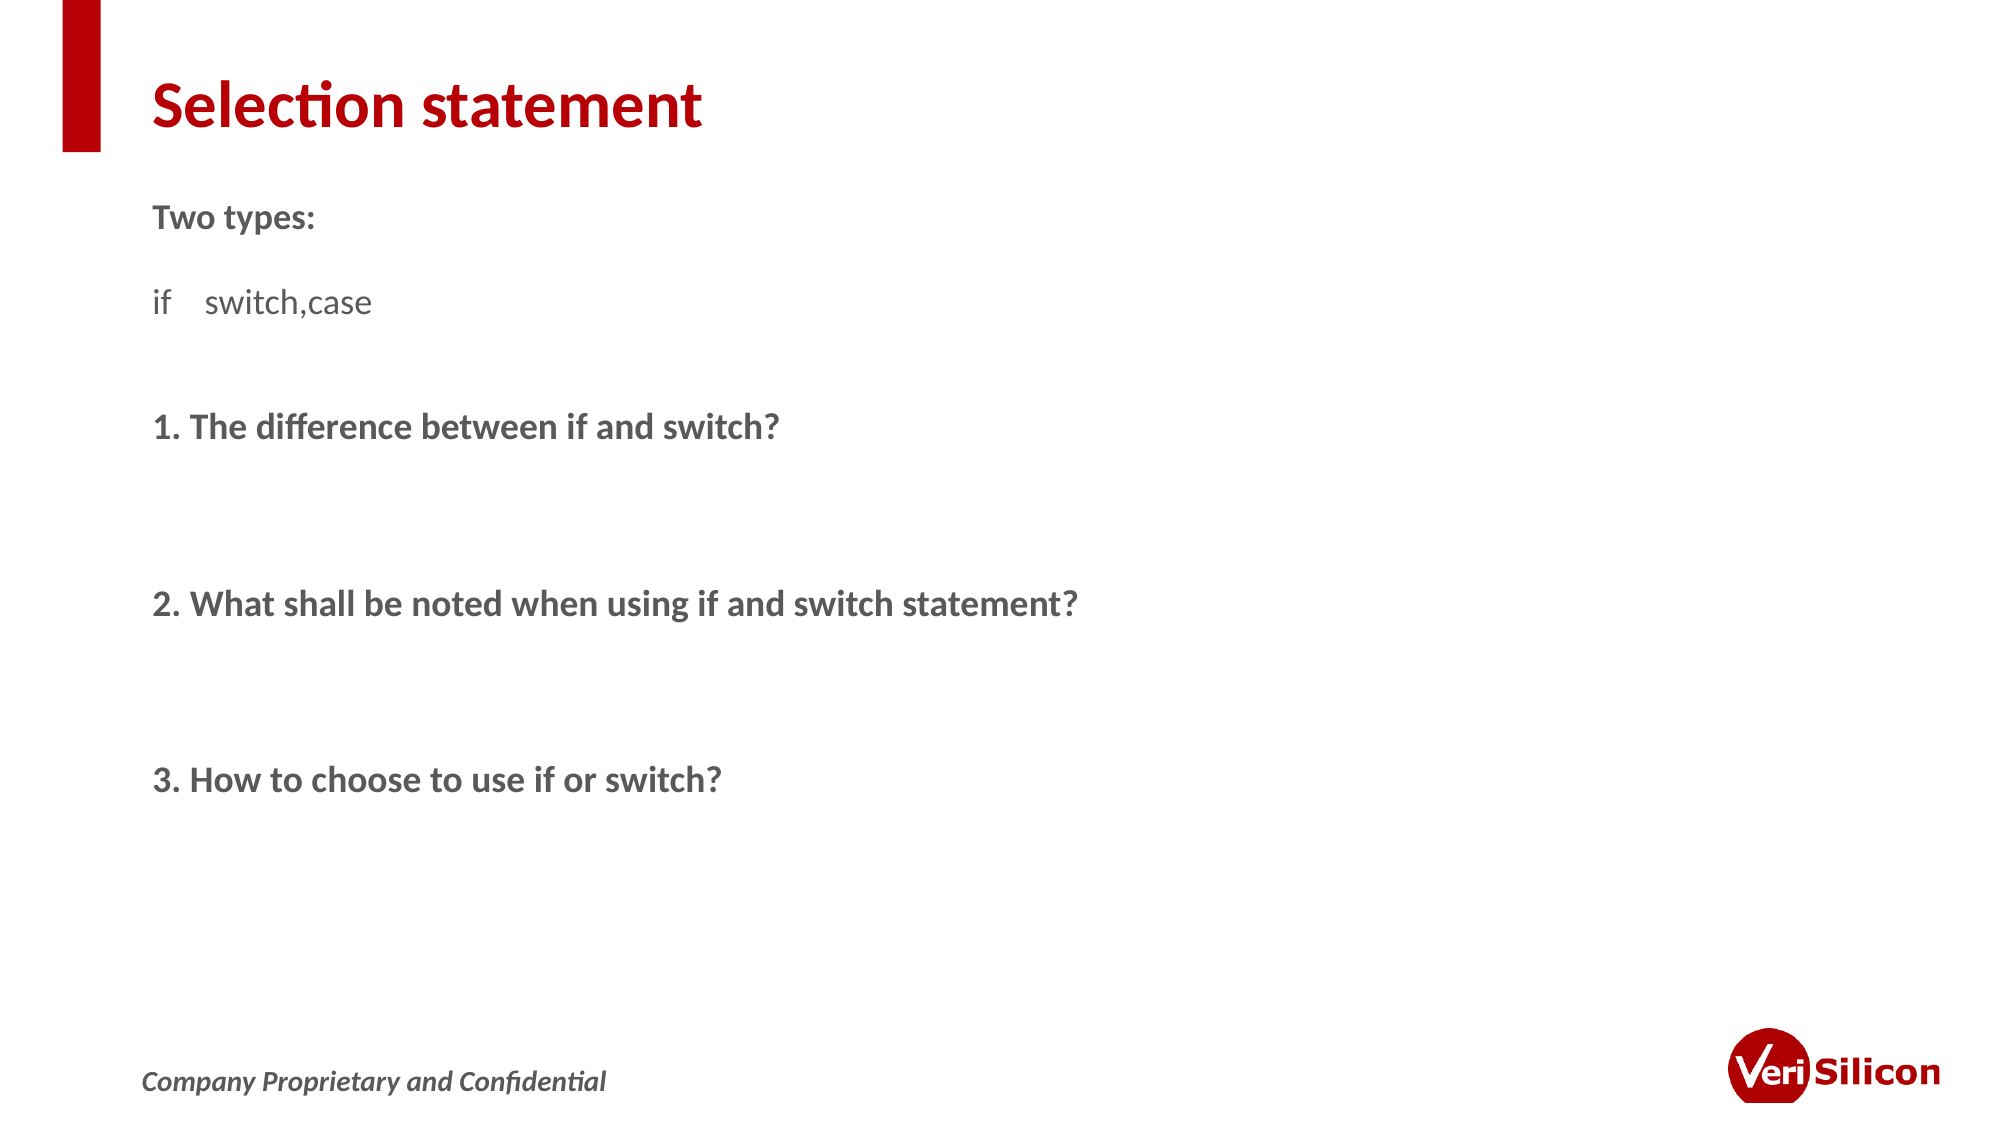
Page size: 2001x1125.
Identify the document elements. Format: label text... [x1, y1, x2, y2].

title Selection statement [137, 59, 1863, 153]
list Two types: if switch,case [137, 163, 1893, 332]
picture [1728, 1028, 1940, 1103]
text_box 1. The difference between if and switch? 2. What shall be noted when using if and switch statement? 3. How to choose to use if or switch? [137, 372, 1893, 862]
